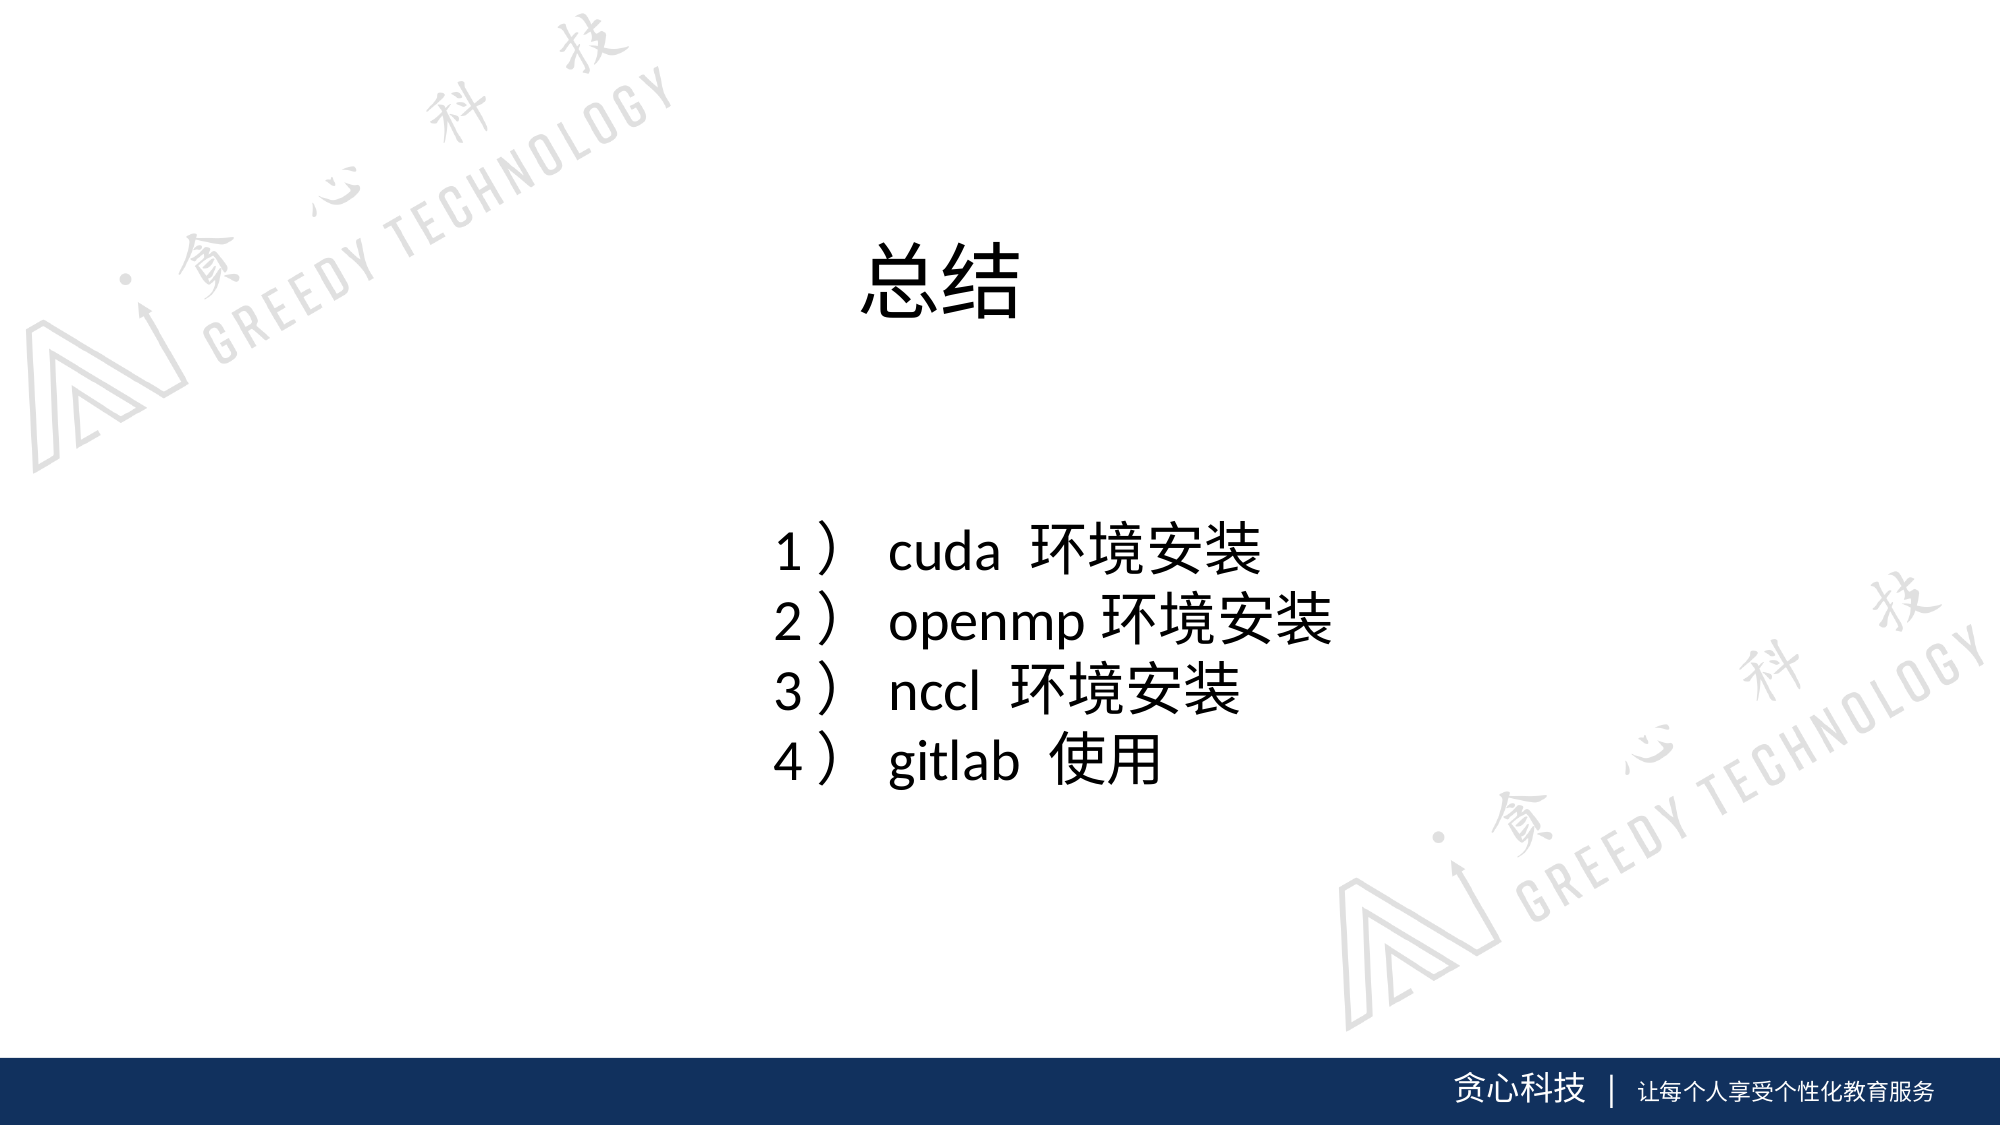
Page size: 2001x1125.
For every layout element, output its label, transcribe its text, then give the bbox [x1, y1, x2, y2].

picture [25, 13, 671, 474]
text_box 总结 [842, 222, 1039, 337]
picture [1338, 571, 1984, 1032]
text_box 1）cuda 环境安装 2）openmp环境安装 3）nccl 环境安装 4）gitlab 使用 [758, 504, 1349, 800]
